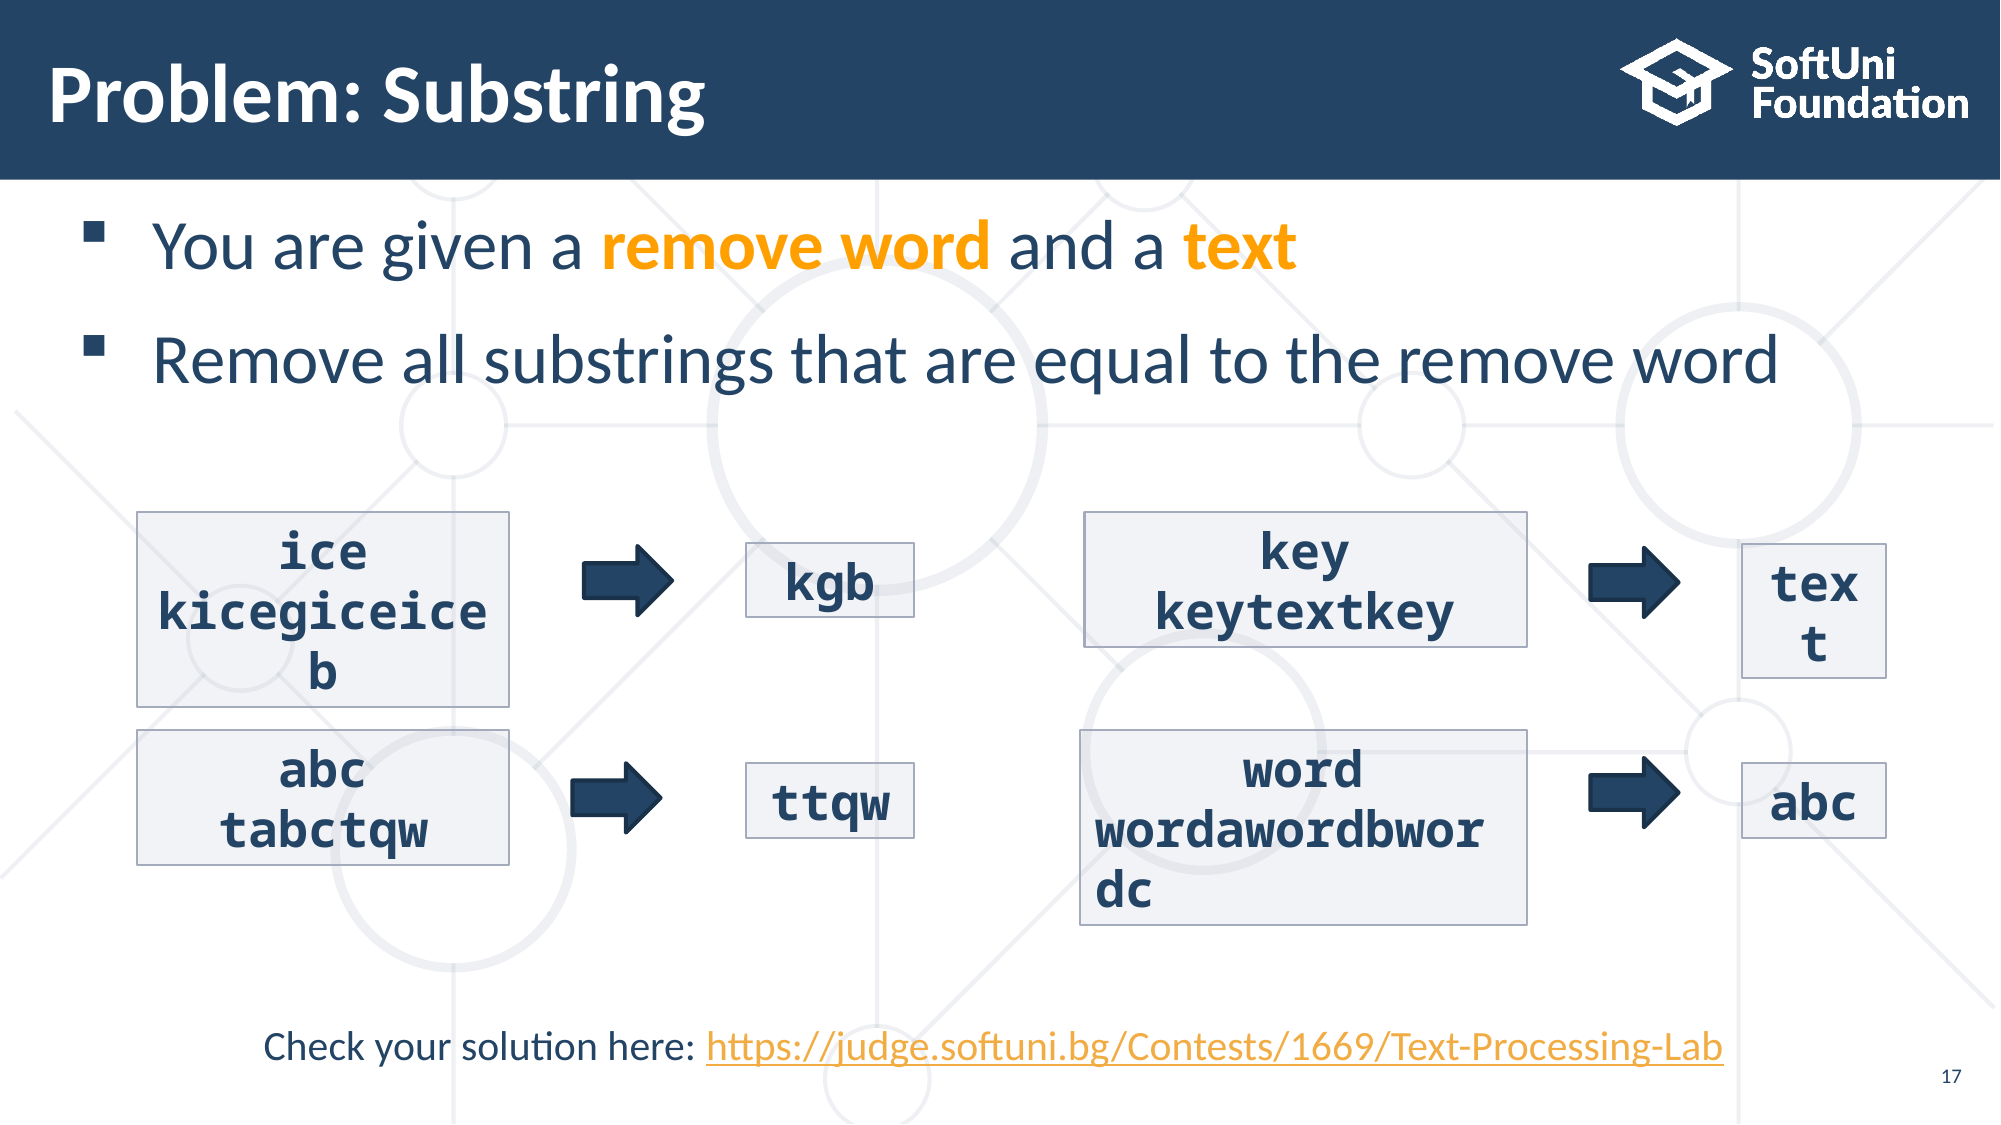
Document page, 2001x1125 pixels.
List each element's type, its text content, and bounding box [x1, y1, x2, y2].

text_box text [1741, 543, 1887, 679]
picture [1619, 38, 1968, 126]
title Problem: Substring [31, 16, 1591, 162]
text_box ice kicegiceiceb [137, 512, 510, 708]
text_box abc [1741, 762, 1887, 838]
text_box kgb [746, 542, 915, 618]
text_box [1588, 545, 1681, 620]
text_box [581, 544, 675, 618]
text_box word wordawordbwordc [1080, 729, 1528, 925]
text_box You are given a remove word and a text Remove all substrings that are equal to the remove word [63, 186, 2000, 1101]
text_box ttqw [746, 763, 915, 838]
text_box abc tabctqw [137, 729, 510, 865]
text_box key keytextkey [1084, 512, 1528, 648]
text_box [570, 761, 663, 835]
text_box [1588, 756, 1681, 830]
